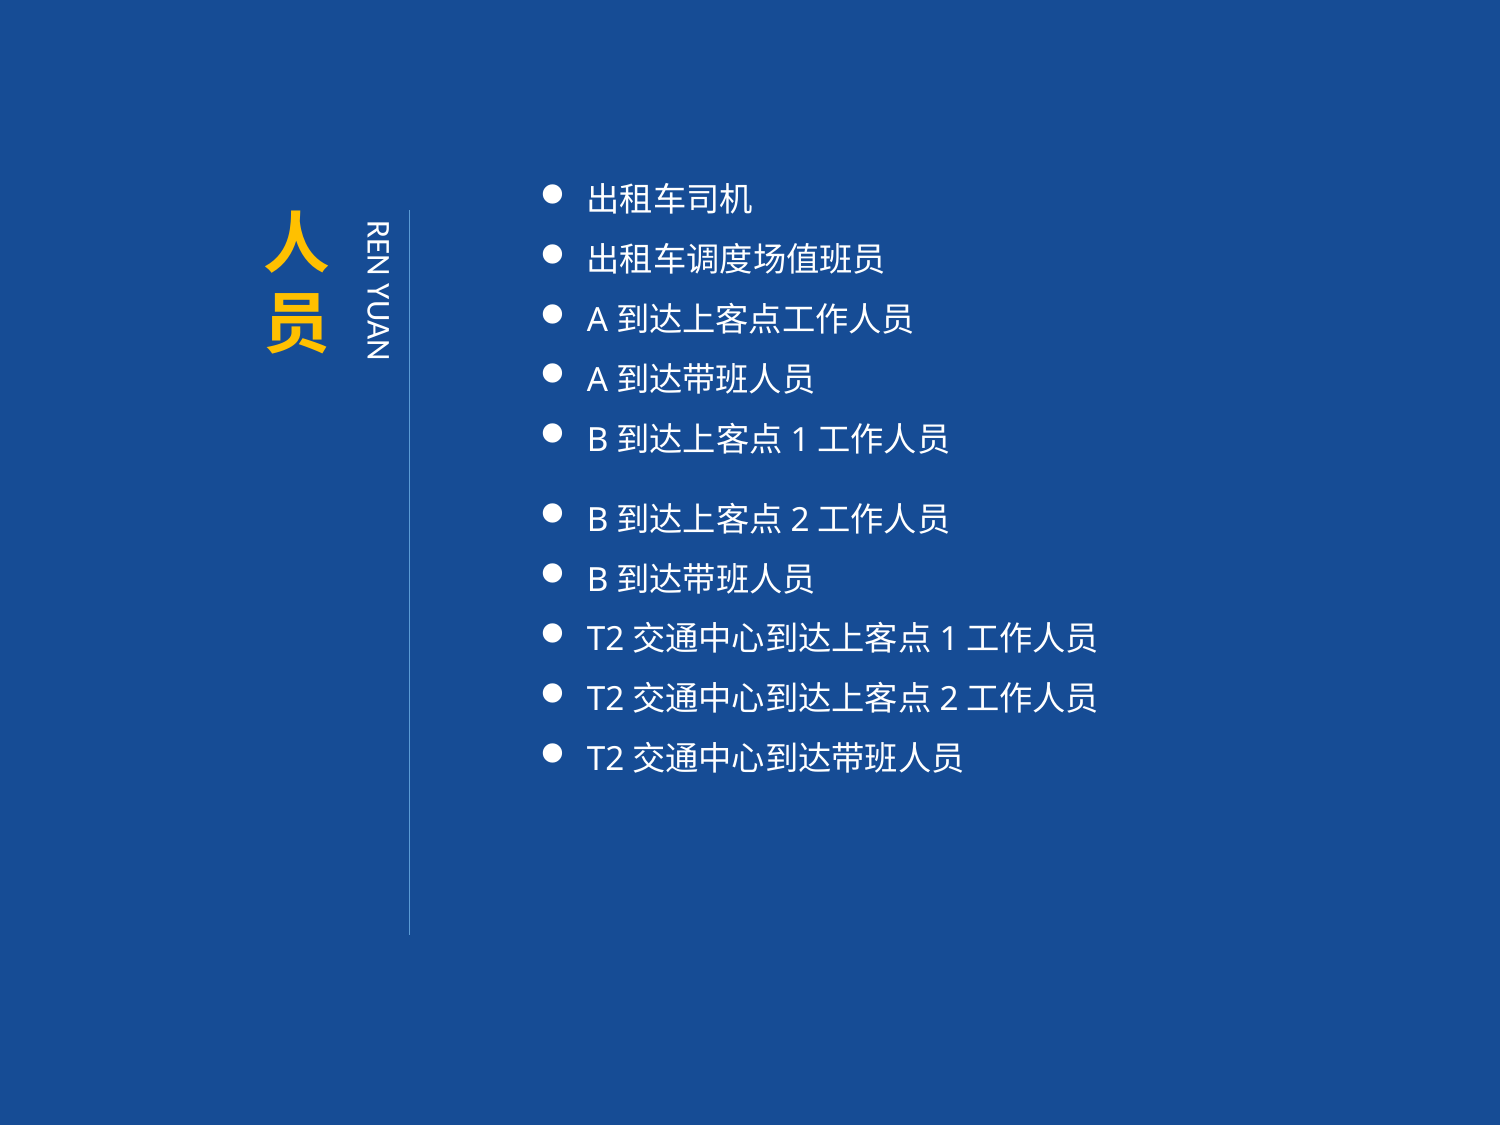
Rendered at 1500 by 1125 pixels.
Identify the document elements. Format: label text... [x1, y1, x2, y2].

text_box 出租车司机 出租车调度场值班员 A到达上客点工作人员 A到达带班人员 B到达上客点1工作人员 B到达上客点2工作人员 B到达带班人员 T2交通中心到达上客点1工作人员 T2交通中心到达上客点2工作人员 T2交通中心到达带班人员 [525, 71, 1285, 845]
text_box 人员 [249, 193, 327, 368]
text_box REN YUAN [337, 205, 409, 444]
